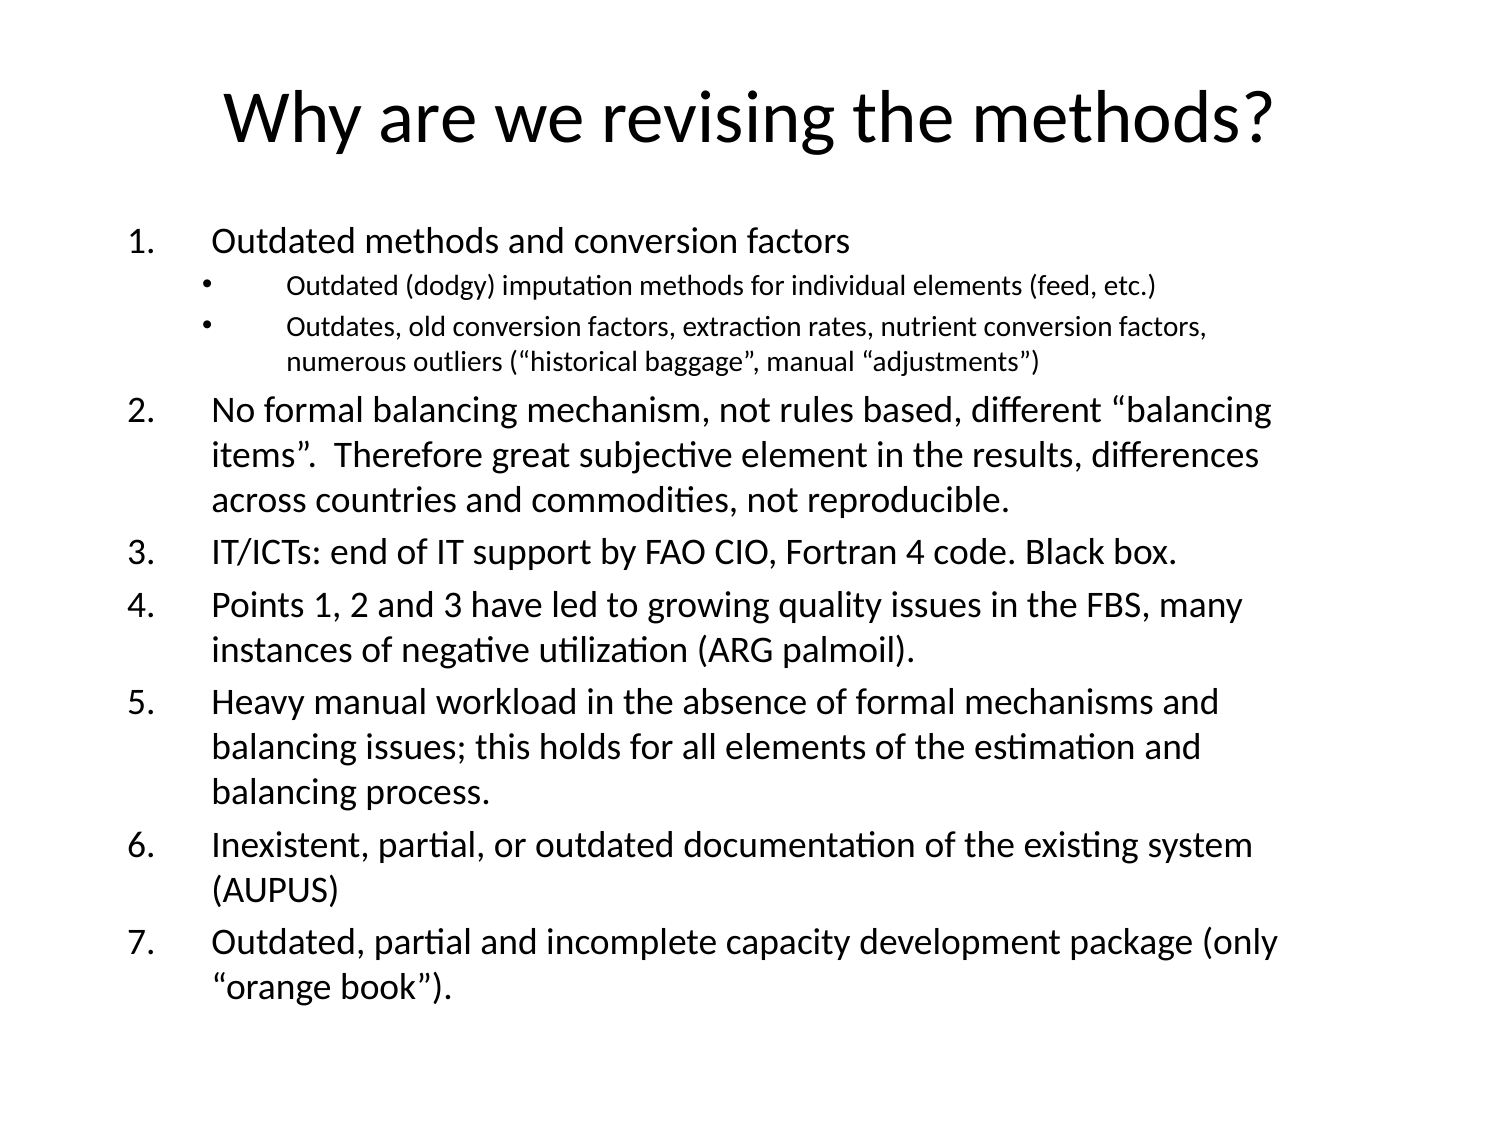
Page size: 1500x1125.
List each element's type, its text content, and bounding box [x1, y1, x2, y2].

text_box Outdated methods and conversion factors Outdated (dodgy) imputation methods for individual elements (feed, etc.) Outdates, old conversion factors, extraction rates, nutrient conversion factors, numerous outliers (“historical baggage”, manual “adjustments”) No formal balancing mechanism, not rules based, different “balancing items”. Therefore great subjective element in the results, differences across countries and commodities, not reproducible. IT/ICTs: end of IT support by FAO CIO, Fortran 4 code. Black box. Points 1, 2 and 3 have led to growing quality issues in the FBS, many instances of negative utilization (ARG palmoil). Heavy manual workload in the absence of formal mechanisms and balancing issues; this holds for all elements of the estimation and balancing process. Inexistent, partial, or outdated documentation of the existing system (AUPUS) Outdated, partial and incomplete capacity development package (only “orange book”). [112, 208, 1329, 1071]
text_box Why are we revising the methods? [88, 60, 1412, 166]
